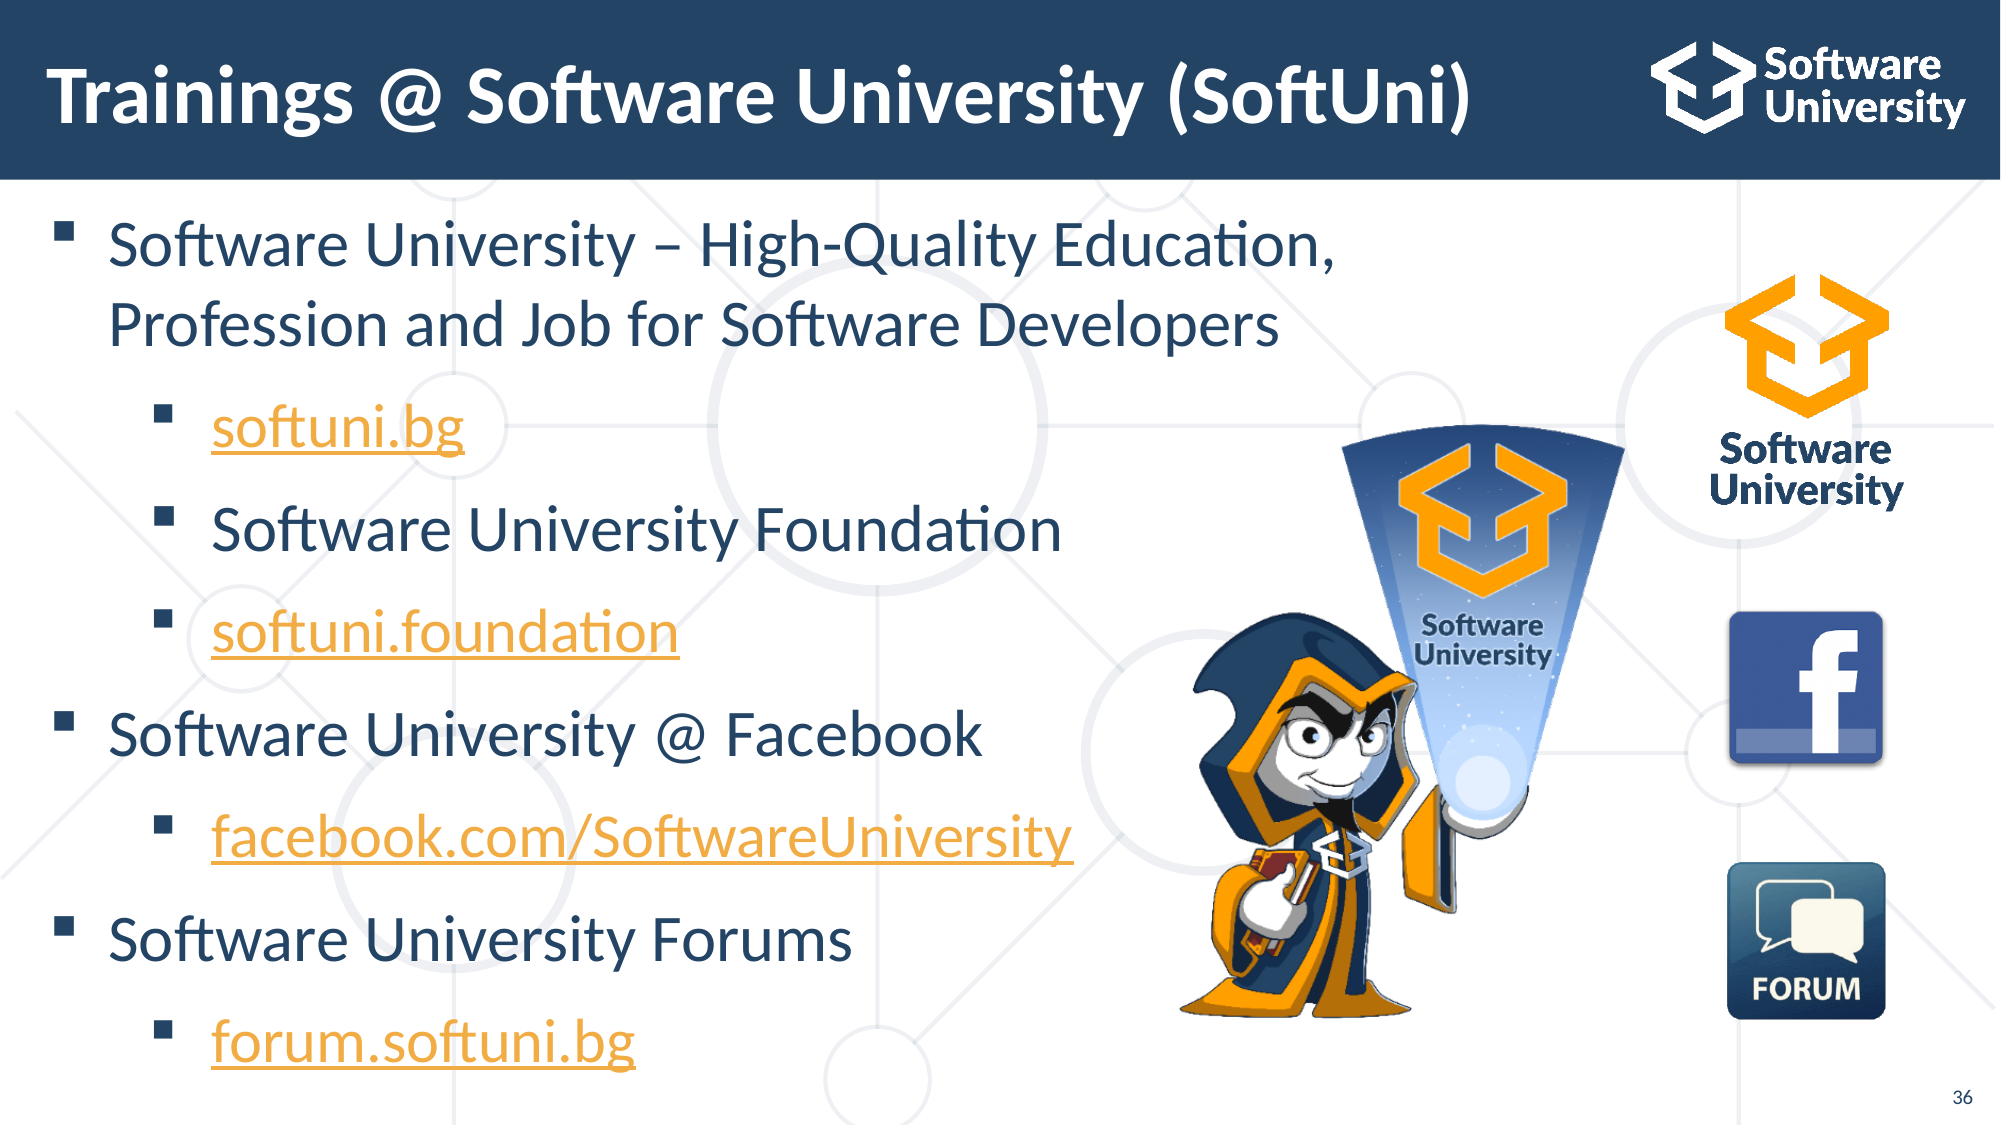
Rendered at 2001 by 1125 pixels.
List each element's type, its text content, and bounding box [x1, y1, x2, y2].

title Trainings @ Software University (SoftUni) [28, 17, 1627, 163]
picture [1651, 41, 1966, 134]
picture [1723, 605, 1889, 773]
picture [1708, 274, 1904, 517]
slide_number 36 [1927, 1067, 1989, 1117]
picture [1458, 423, 1627, 1020]
picture [1726, 861, 1886, 1020]
list Software University – High-Quality Education, Profession and Job for Software Developers softuni.bg Software University Foundation softuni.foundation Software University @ Facebook facebook.com/SoftwareUniversity Software University Forums forum.softuni.bg [31, 193, 1458, 1094]
